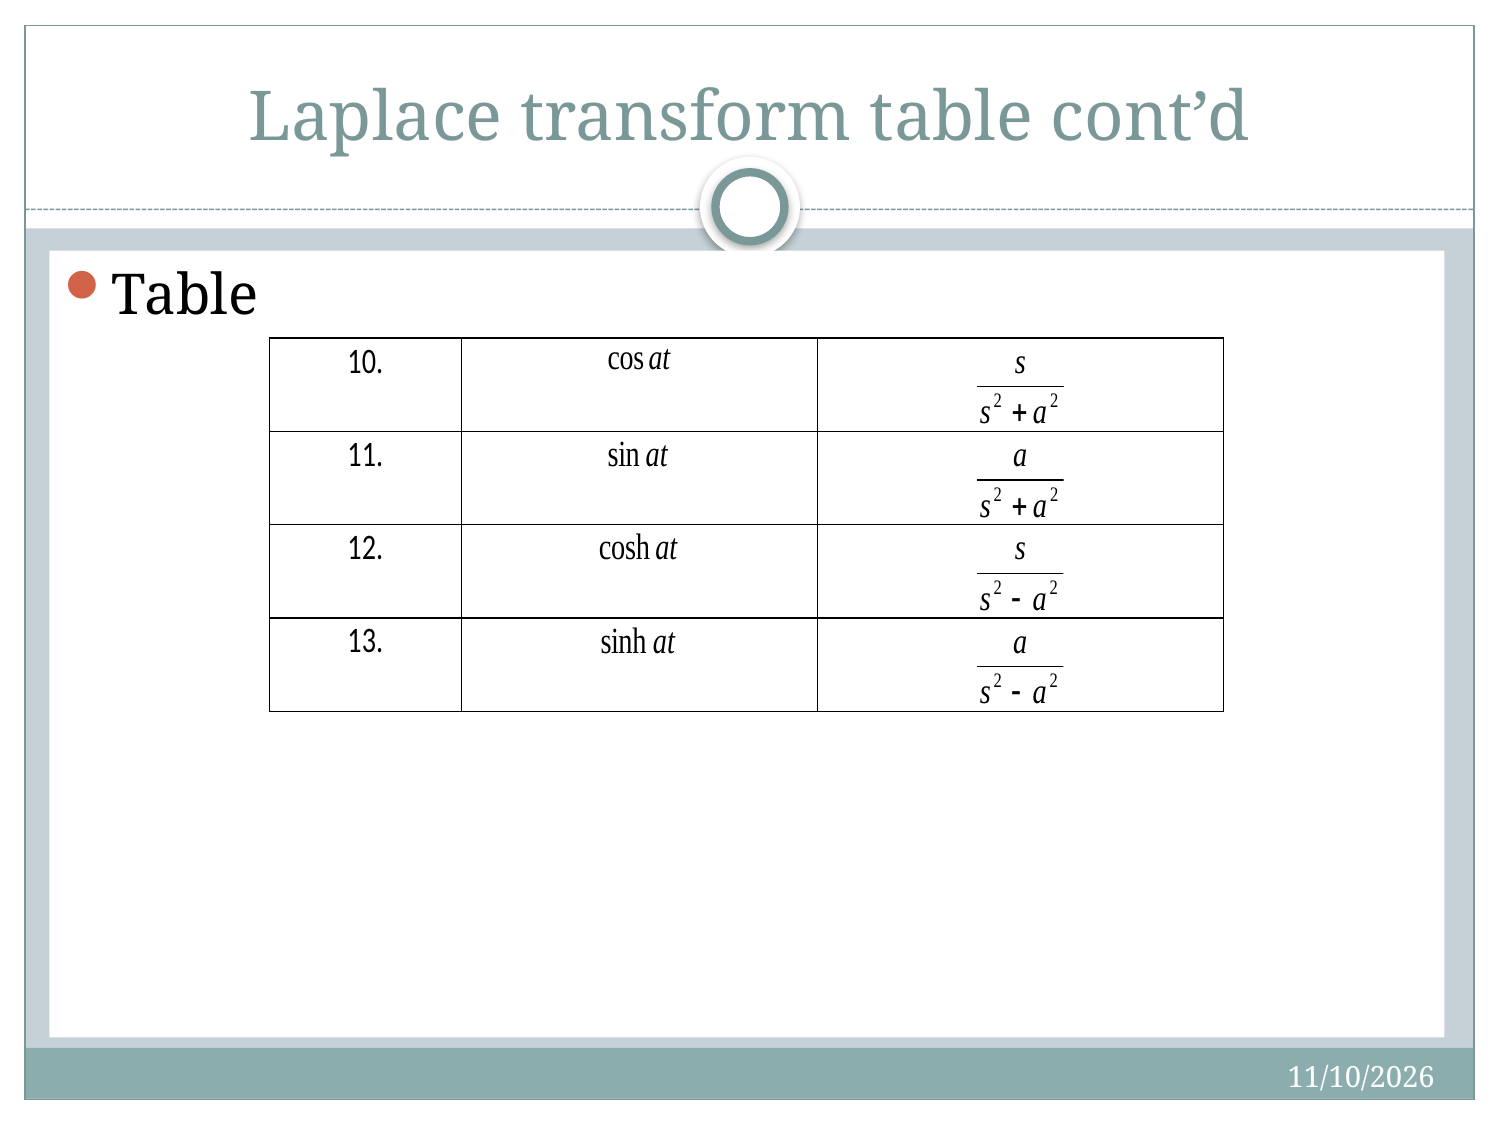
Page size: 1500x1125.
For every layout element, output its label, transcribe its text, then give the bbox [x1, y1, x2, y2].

title Laplace transform table cont’d [49, 37, 1450, 162]
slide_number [950, 1050, 1450, 1111]
list Table [49, 250, 1445, 1038]
picture [99, 337, 1226, 788]
